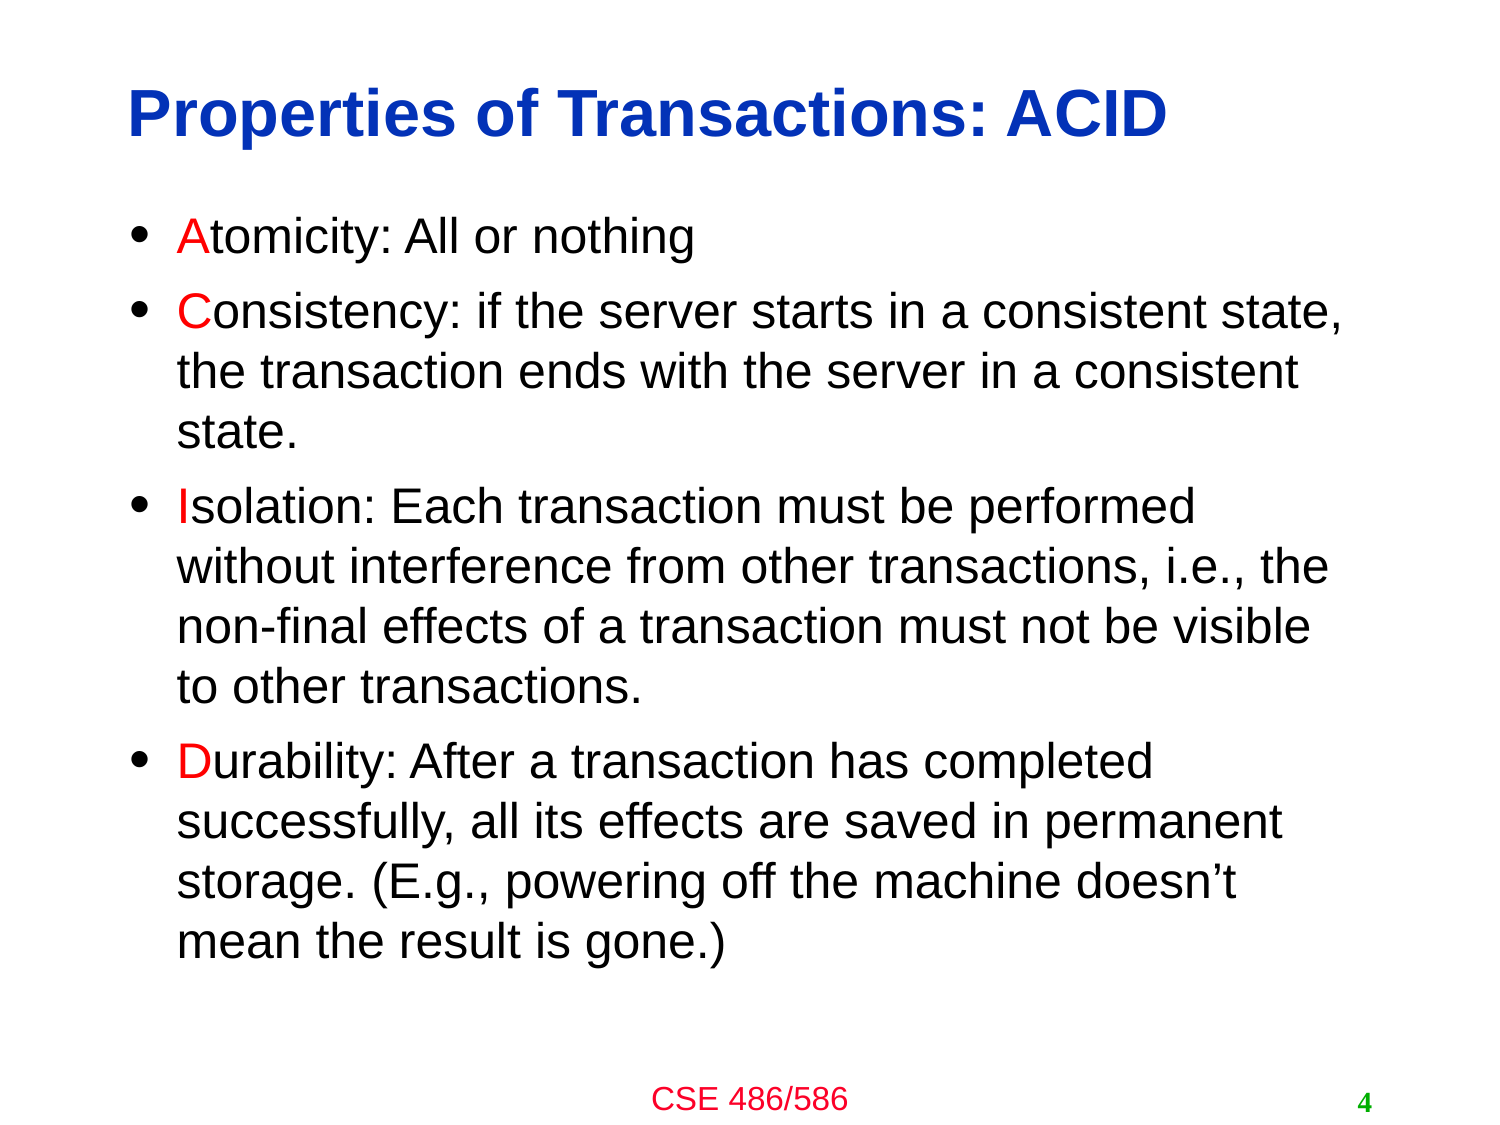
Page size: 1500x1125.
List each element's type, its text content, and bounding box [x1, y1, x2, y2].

list Atomicity: All or nothing Consistency: if the server starts in a consistent state, the transaction ends with the server in a consistent state. Isolation: Each transaction must be performed without interference from other transactions, i.e., the non-final effects of a transaction must not be visible to other transactions. Durability: After a transaction has completed successfully, all its effects are saved in permanent storage. (E.g., powering off the machine doesn’t mean the result is gone.) [114, 195, 1376, 1005]
title Properties of Transactions: ACID [112, 53, 1310, 176]
slide_number 4 [1074, 1076, 1388, 1125]
